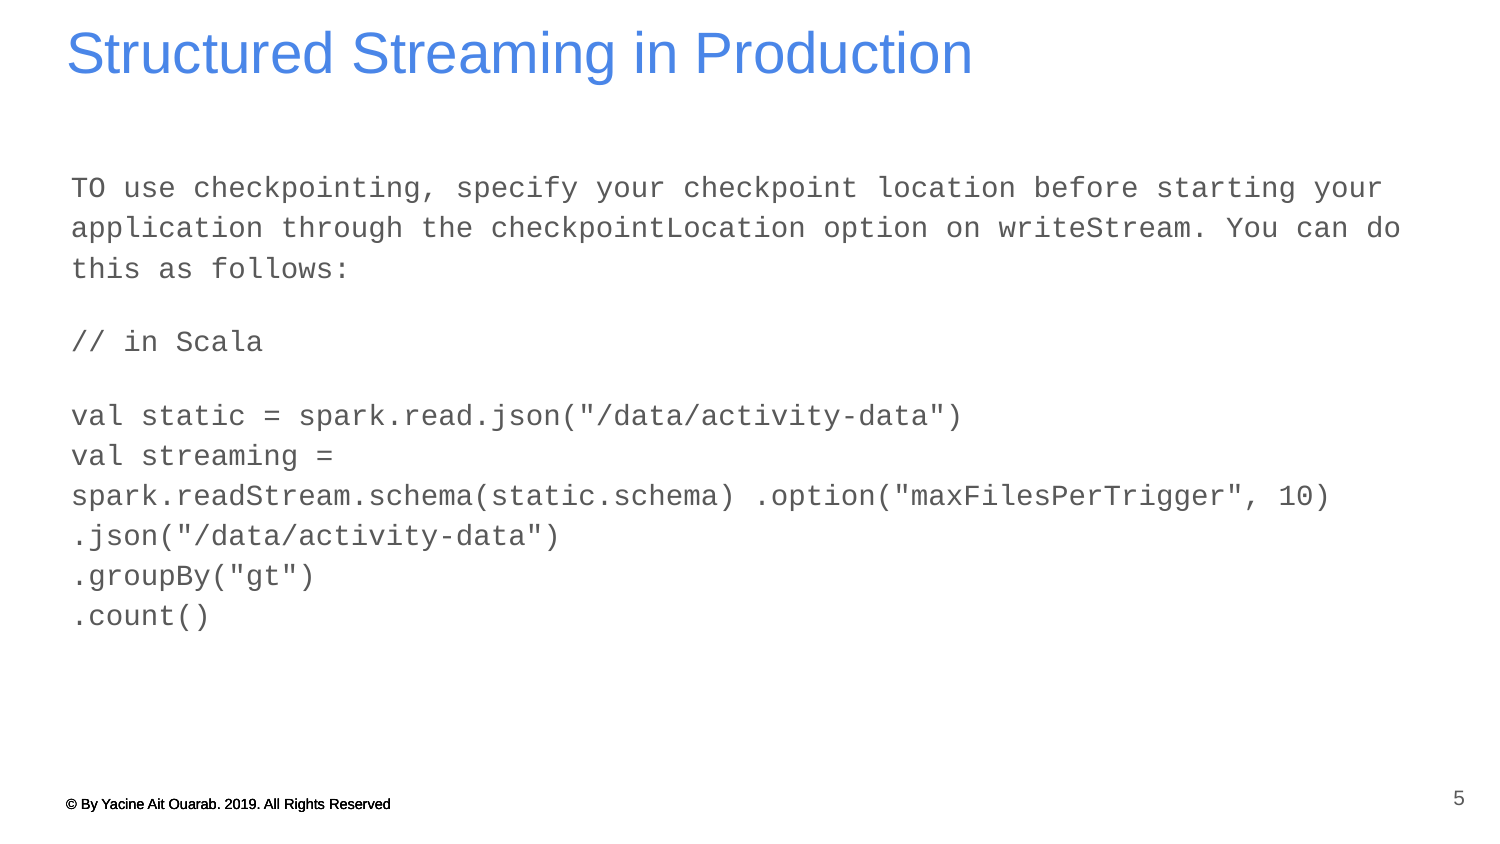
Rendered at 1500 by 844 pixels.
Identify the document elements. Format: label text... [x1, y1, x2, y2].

title Structured Streaming in Production [51, 0, 1449, 115]
slide_number 5 [1389, 764, 1480, 830]
list TO use checkpointing, specify your checkpoint location before starting your application through the checkpointLocation option on writeStream. You can do this as follows: // in Scala val static = spark.read.json("/data/activity-data") val streaming = spark.readStream.schema(static.schema) .option("maxFilesPerTrigger", 10) .json("/data/activity-data") .groupBy("gt") .count() [37, 70, 1435, 765]
